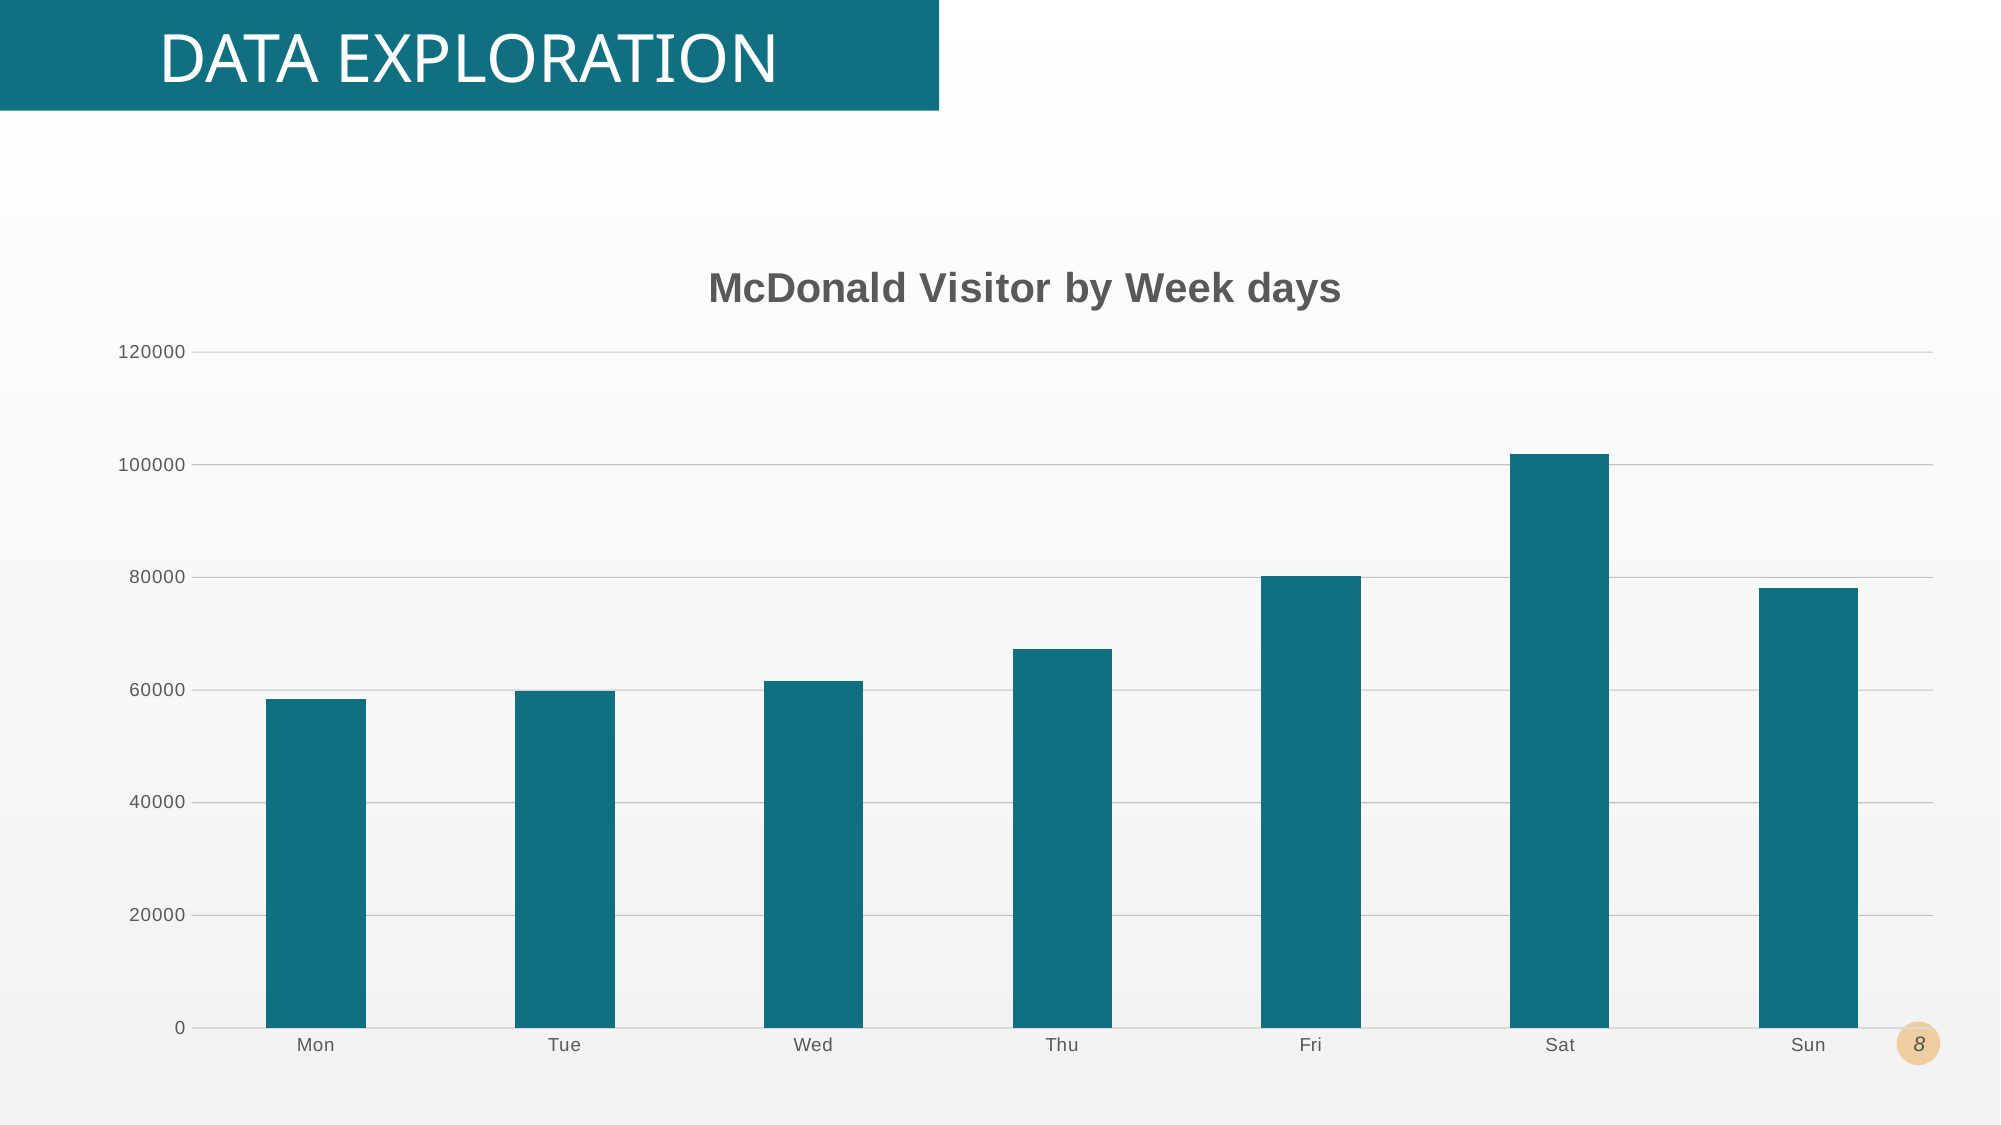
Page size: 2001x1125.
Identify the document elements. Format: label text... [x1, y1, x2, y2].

text_box DATA EXPLORATION [0, 0, 940, 112]
chart [80, 227, 1971, 1073]
